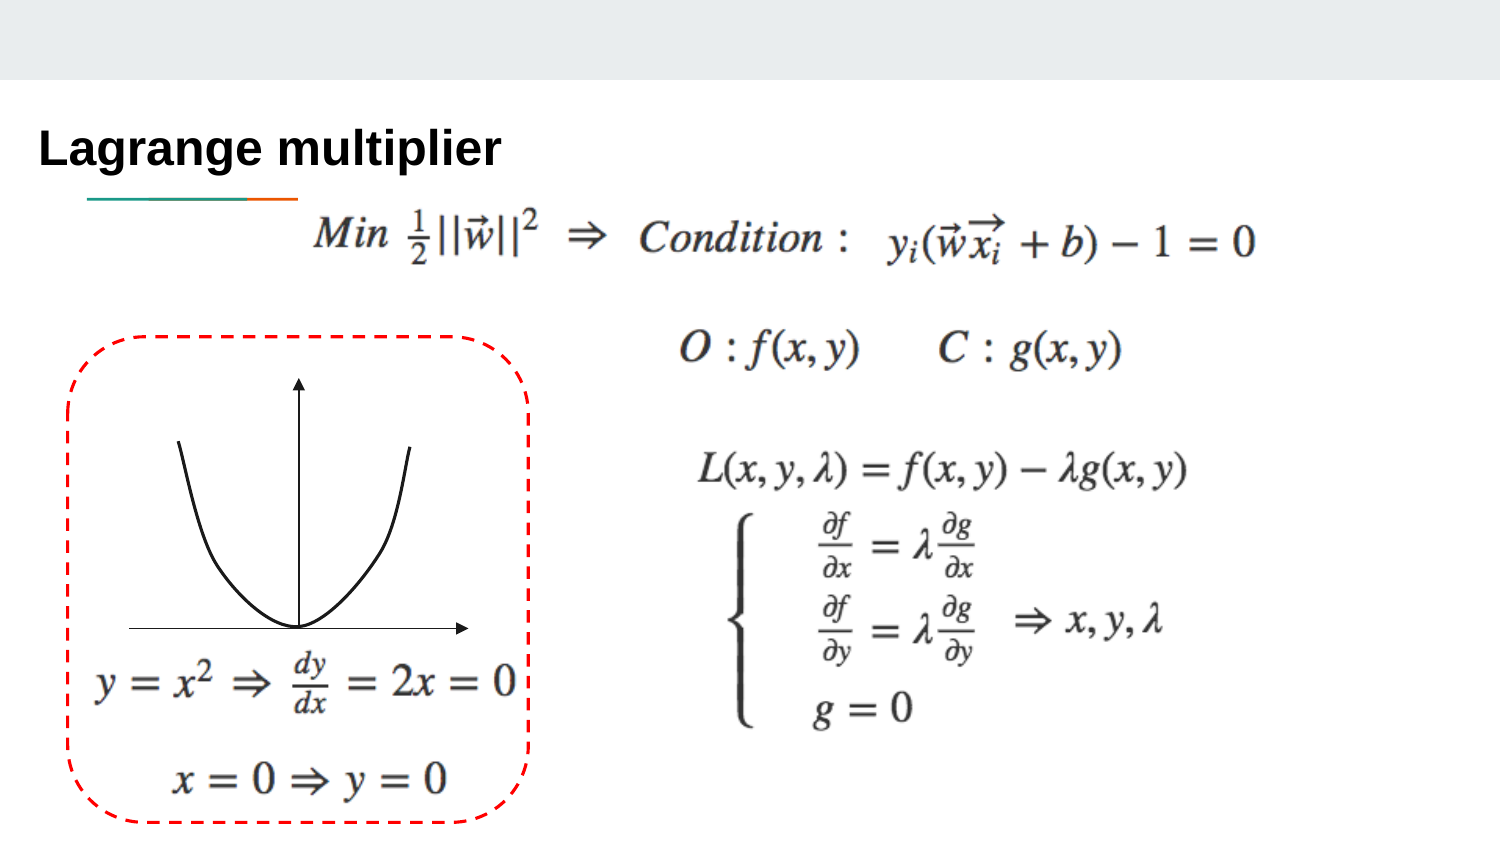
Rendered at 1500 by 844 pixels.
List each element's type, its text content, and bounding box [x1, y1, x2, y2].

picture [162, 746, 456, 808]
picture [670, 435, 1202, 747]
picture [631, 204, 863, 264]
text_box [67, 336, 529, 823]
picture [927, 320, 1131, 378]
picture [89, 645, 529, 715]
picture [670, 320, 873, 379]
text_box Lagrange multiplier [23, 100, 529, 186]
picture [871, 193, 1268, 275]
picture [298, 193, 623, 275]
